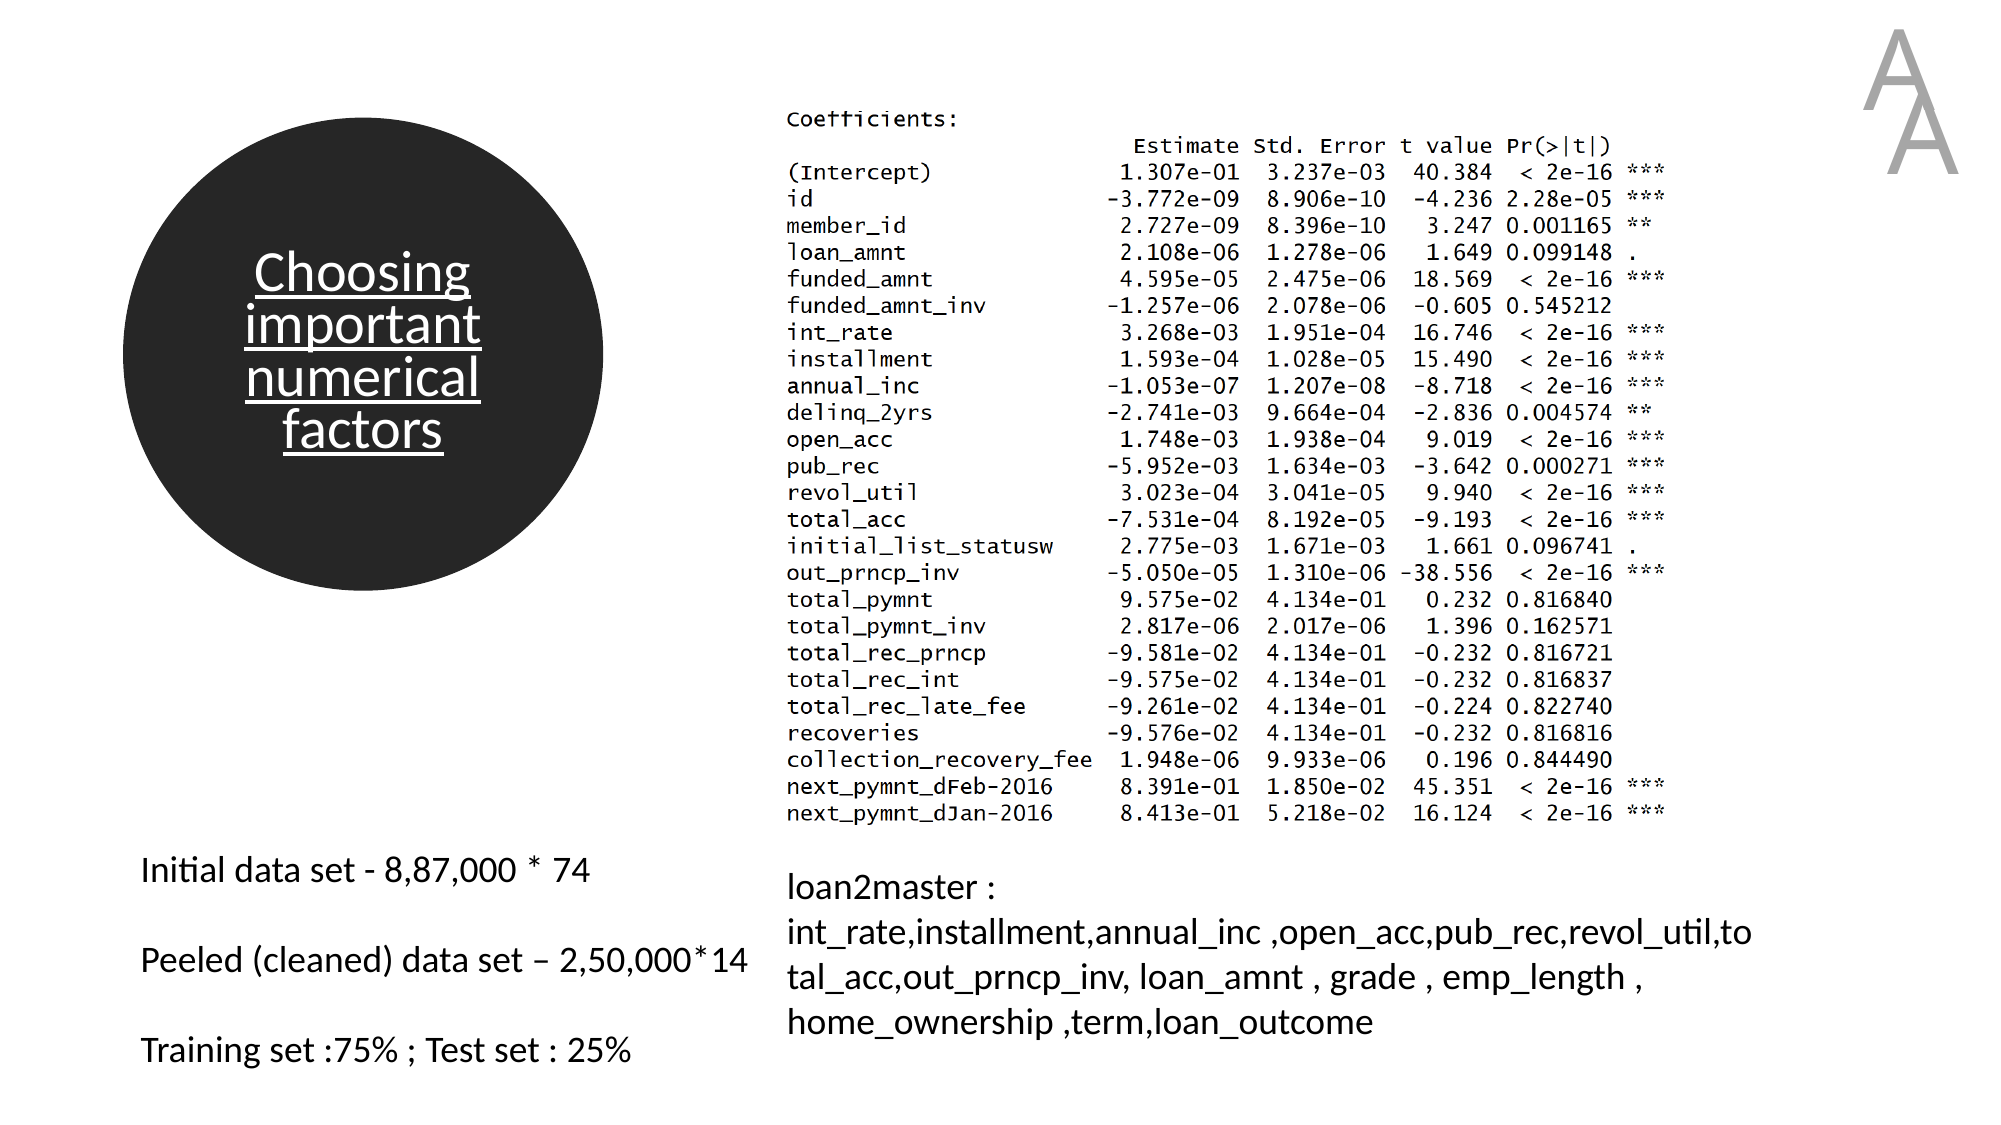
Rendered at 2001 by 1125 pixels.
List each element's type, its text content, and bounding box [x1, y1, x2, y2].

text_box Choosing important numerical factors [110, 334, 711, 624]
text_box Choosing important numerical factors [137, 131, 589, 577]
text_box Initial data set - 8,87,000 * 74 Peeled (cleaned) data set – 2,50,000*14 Training set :75% ; Test set : 25% [125, 837, 1126, 1078]
text_box loan2master : int_rate,installment,annual_inc ,open_acc,pub_rec,revol_util,total_acc,out_prncp_inv, loan_amnt , grade , emp_length , home_ownership ,term,loan_outcome [1126, 854, 1773, 1050]
picture [780, 111, 1856, 827]
